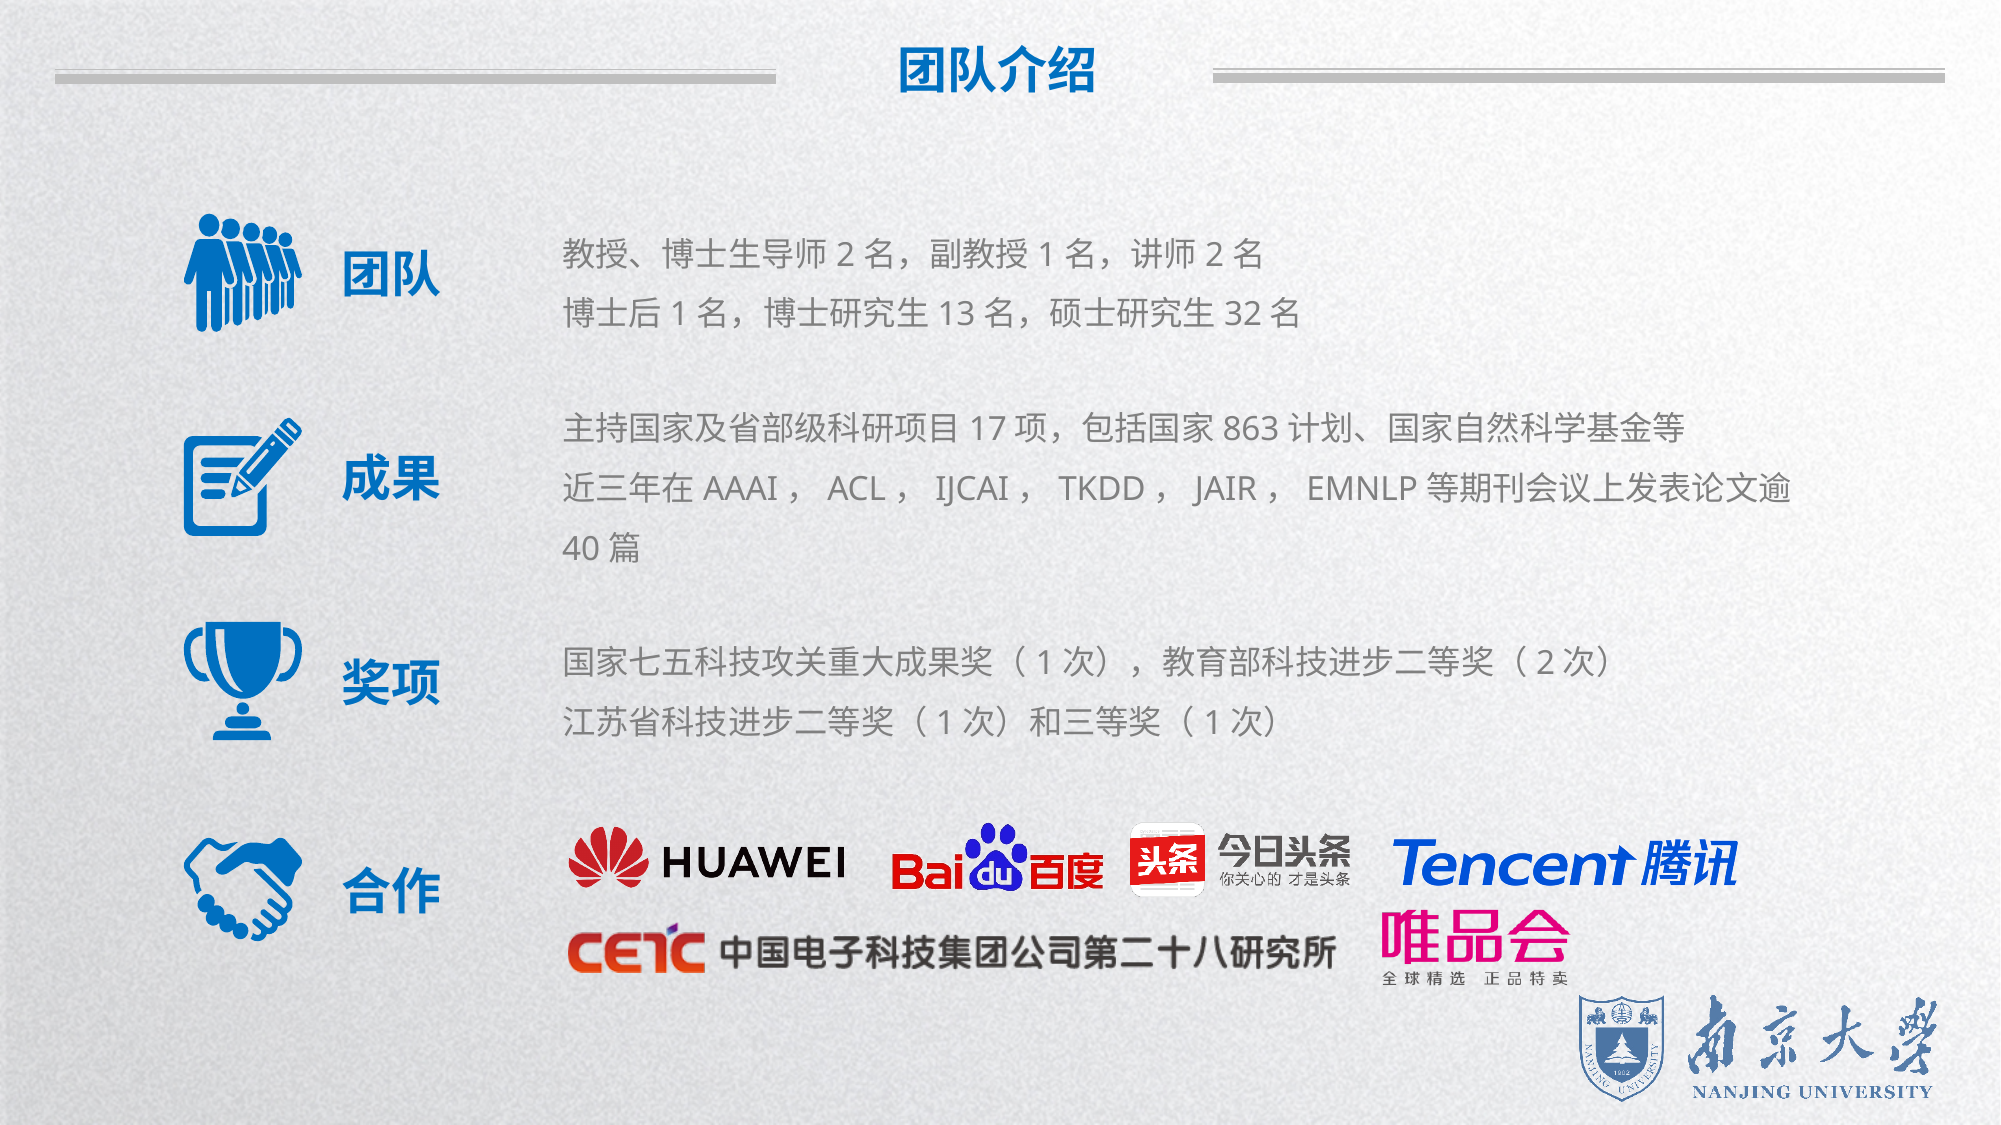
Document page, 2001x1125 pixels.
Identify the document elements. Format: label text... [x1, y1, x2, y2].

text_box [212, 730, 272, 741]
text_box 奖项 [326, 643, 457, 719]
text_box [215, 837, 302, 887]
text_box 国家七五科技攻关重大成果奖（1次），教育部科技进步二等奖（2次） 江苏省科技进步二等奖（1次）和三等奖（1次） [547, 613, 1851, 749]
text_box [250, 868, 293, 942]
text_box 团队介绍 [782, 30, 1213, 106]
text_box [236, 702, 250, 715]
text_box [225, 716, 262, 729]
text_box 主持国家及省部级科研项目17项，包括国家863计划、国家自然科学基金等 近三年在AAAI，ACL，IJCAI，TKDD，JAIR，EMNLP等期刊会议上发表论文逾40篇 [547, 379, 1851, 575]
text_box [197, 894, 249, 940]
text_box [205, 621, 281, 699]
text_box 团队 [326, 235, 457, 311]
text_box [182, 211, 304, 334]
picture [0, 0, 2001, 1125]
text_box 教授、博士生导师2名，副教授1名，讲师2名 博士后1名，博士研究生13名，硕士研究生32名 [547, 205, 1851, 340]
text_box [181, 415, 304, 539]
text_box [183, 837, 238, 895]
text_box [275, 627, 302, 682]
text_box [183, 627, 210, 682]
text_box 成果 [326, 439, 457, 515]
text_box 合作 [326, 852, 457, 927]
